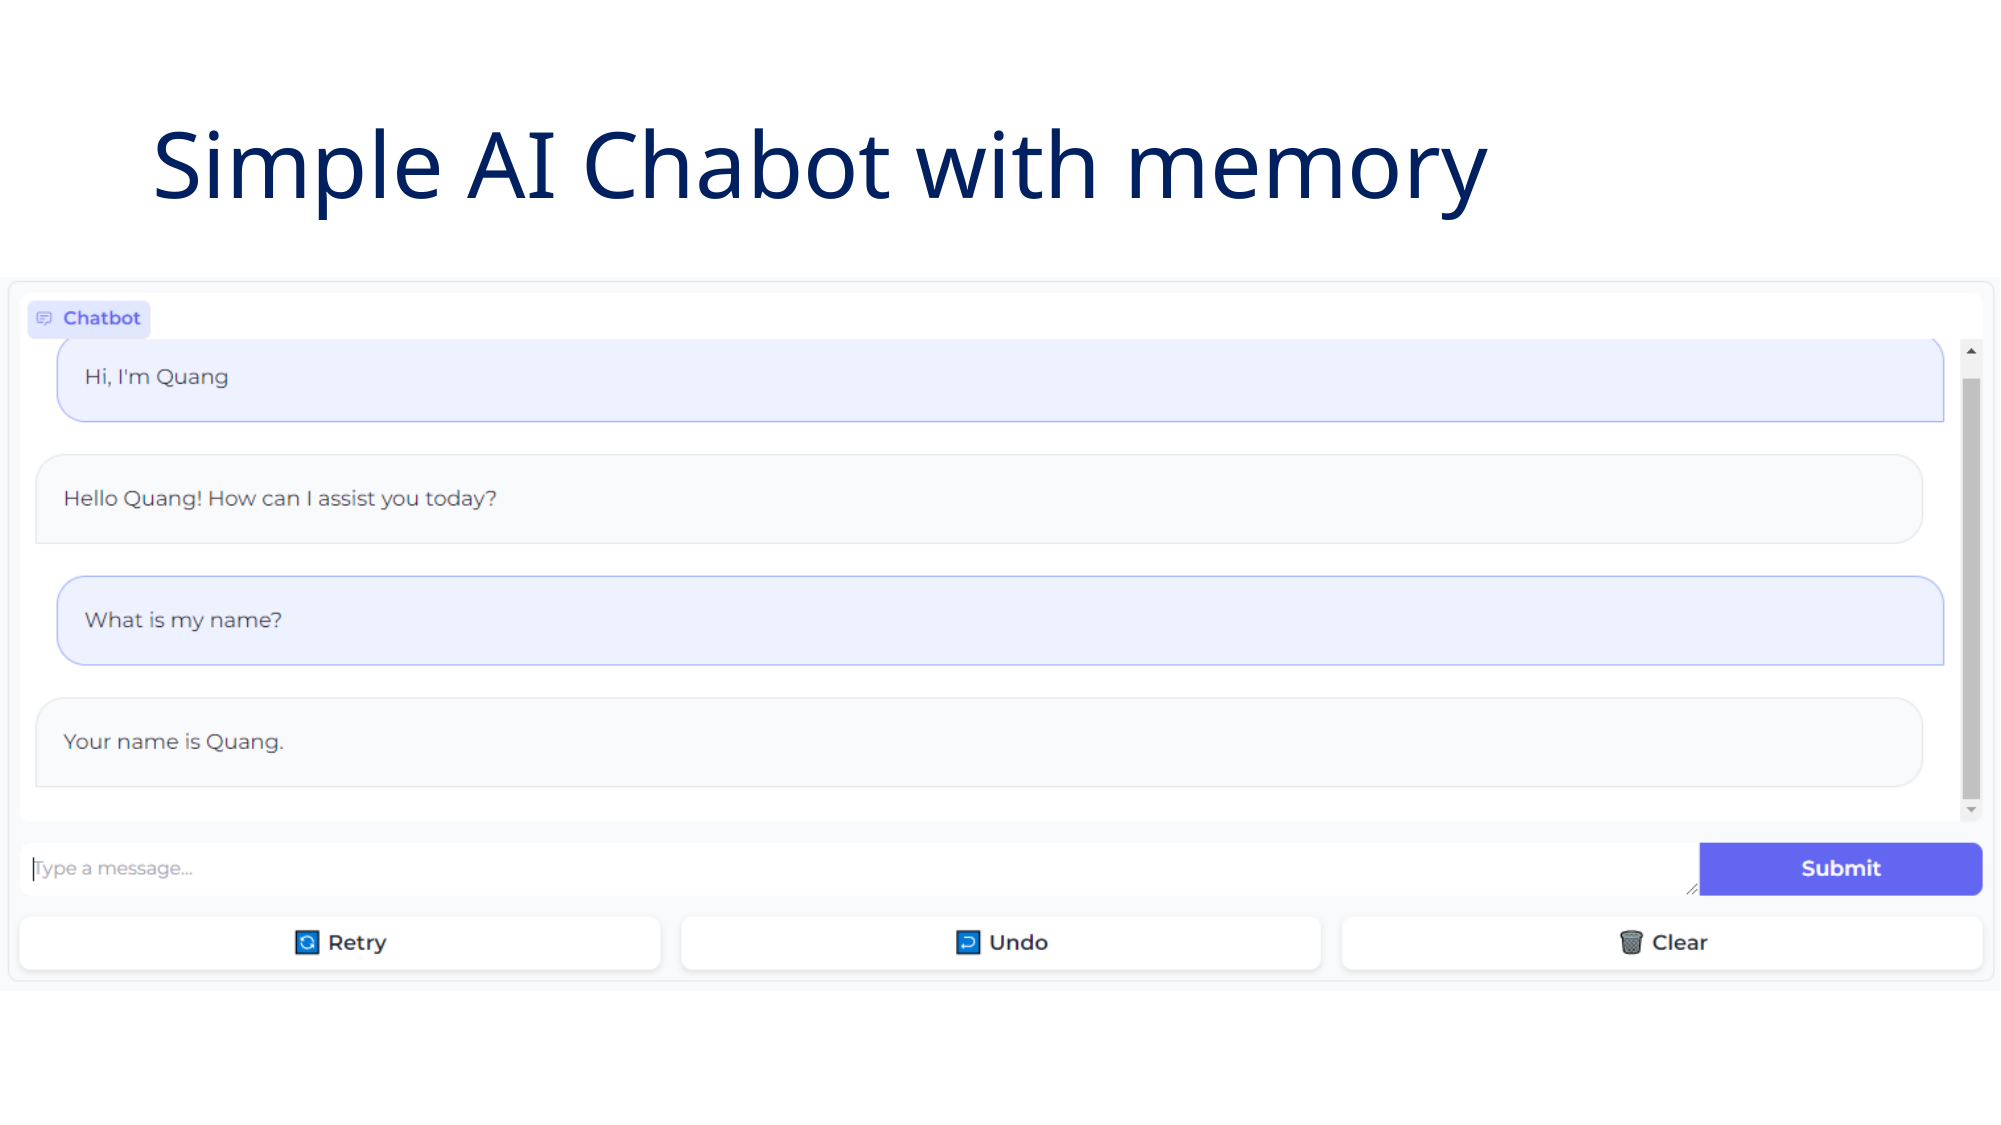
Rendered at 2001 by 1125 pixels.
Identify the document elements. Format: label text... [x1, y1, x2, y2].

title Simple AI Chabot with memory [137, 59, 1863, 276]
picture [0, 276, 2000, 992]
